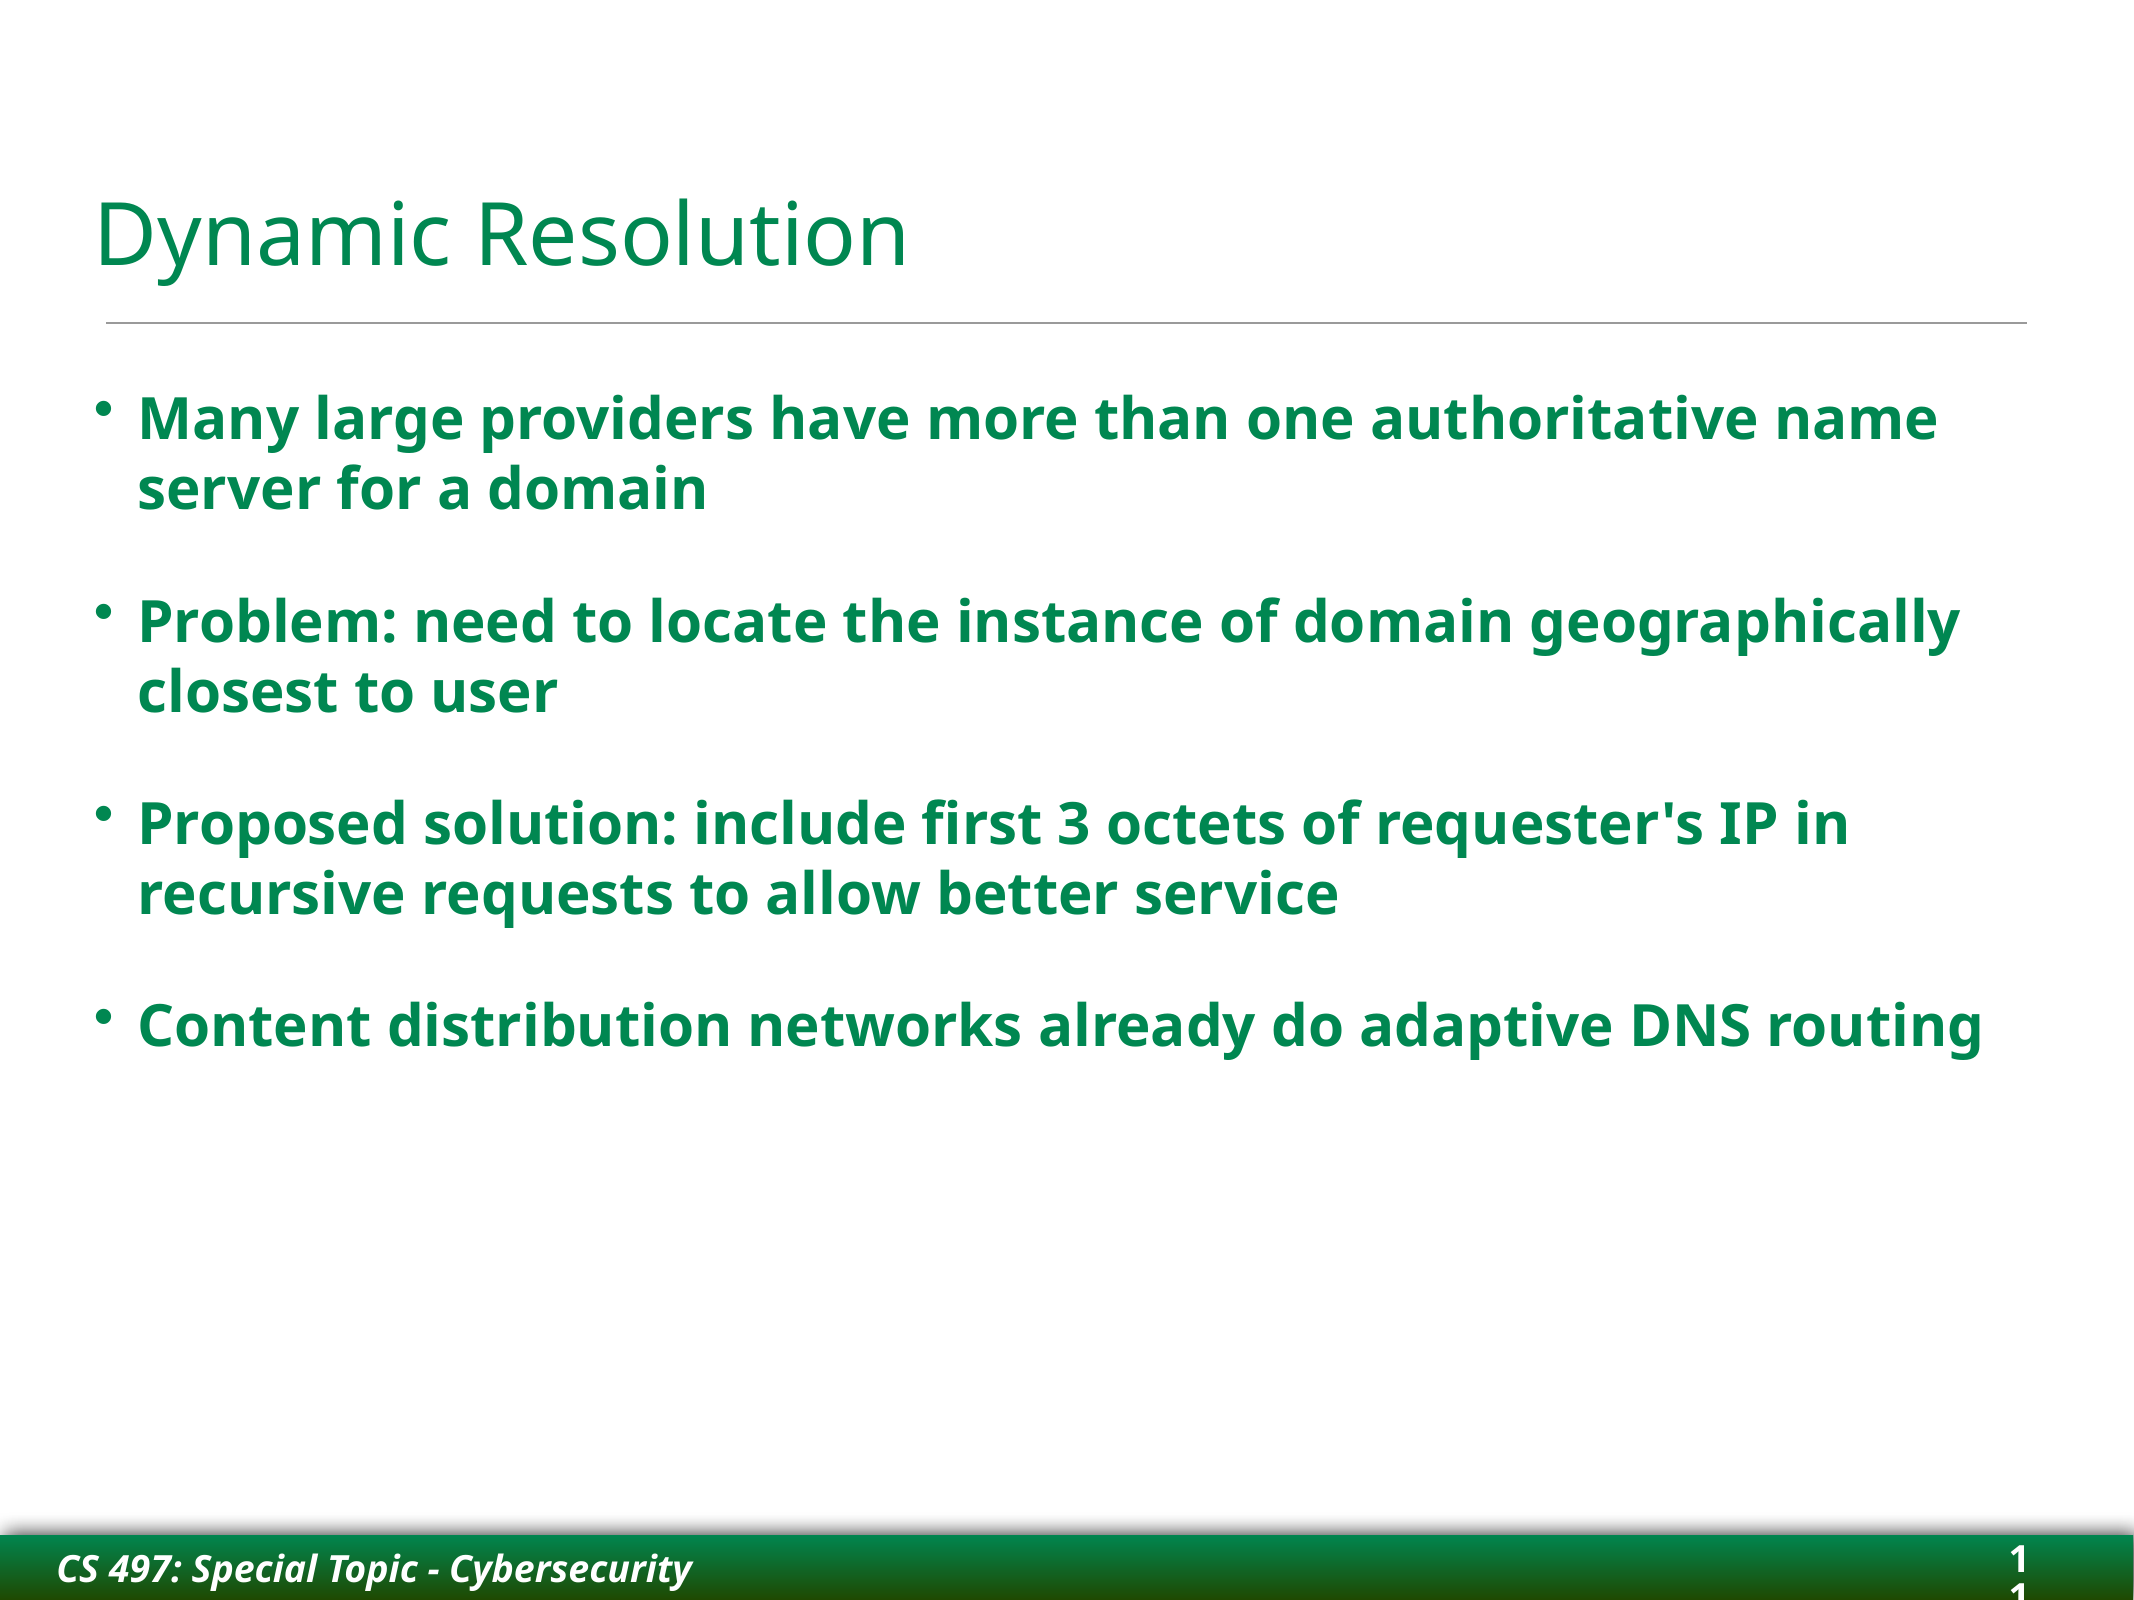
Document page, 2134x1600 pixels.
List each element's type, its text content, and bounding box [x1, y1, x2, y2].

slide_number 11 [2008, 1534, 2049, 1582]
list Many large providers have more than one authoritative name server for a domain Problem: need to locate the instance of domain geographically closest to user Proposed solution: include first 3 octets of requester's IP in recursive requests to allow better service Content distribution networks already do adaptive DNS routing [93, 380, 2041, 1459]
title Dynamic Resolution [93, 53, 2041, 284]
